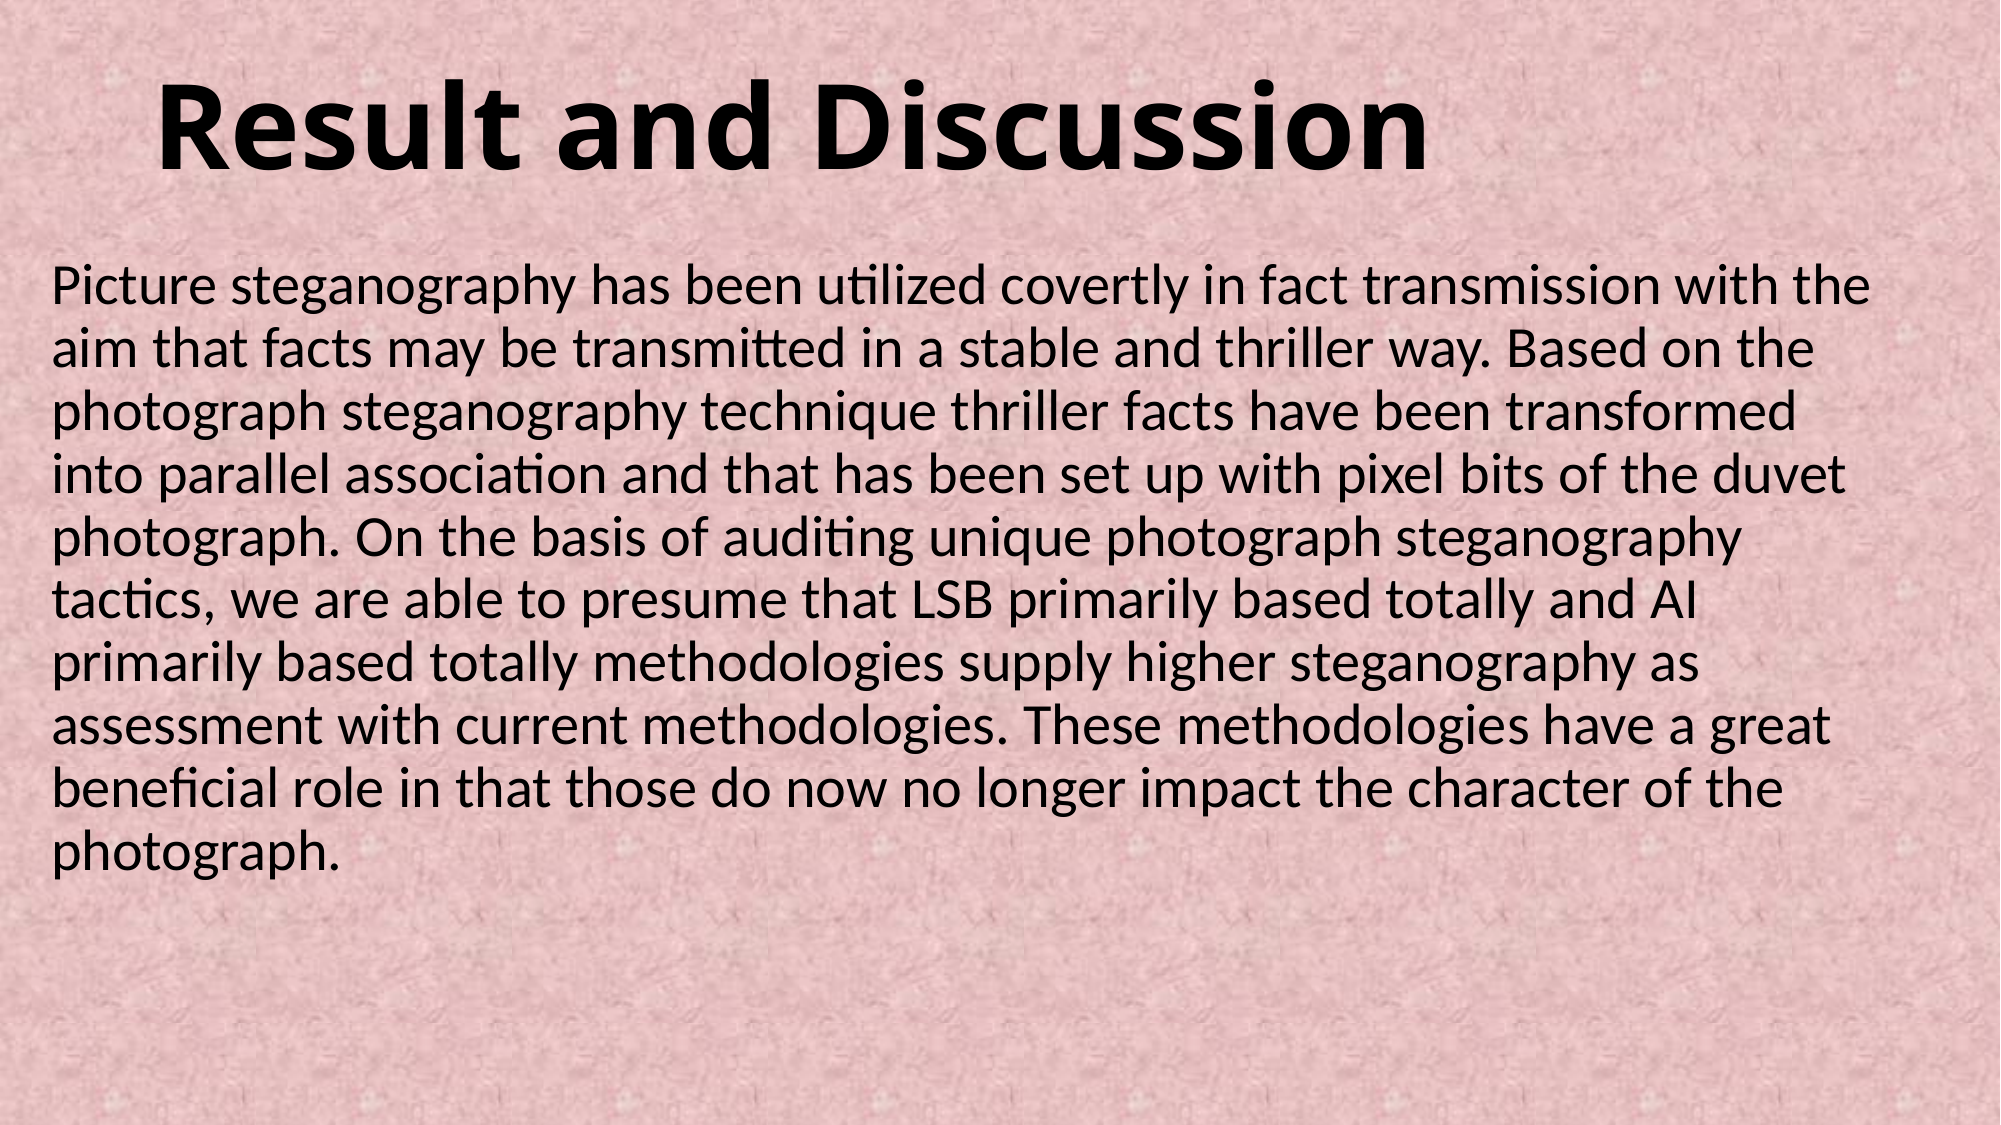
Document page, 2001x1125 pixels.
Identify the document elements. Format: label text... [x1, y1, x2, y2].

list Picture steganography has been utilized covertly in fact transmission with the aim that facts may be transmitted in a stable and thriller way. Based on the photograph steganography technique thriller facts have been transformed into parallel association and that has been set up with pixel bits of the duvet photograph. On the basis of auditing unique photograph steganography tactics, we are able to presume that LSB primarily based totally and AI primarily based totally methodologies supply higher steganography as assessment with current methodologies. These methodologies have a great beneficial role in that those do now no longer impact the character of the photograph. [36, 246, 1899, 1125]
title Result and Discussion [137, 59, 1794, 204]
picture [0, 0, 2000, 1125]
